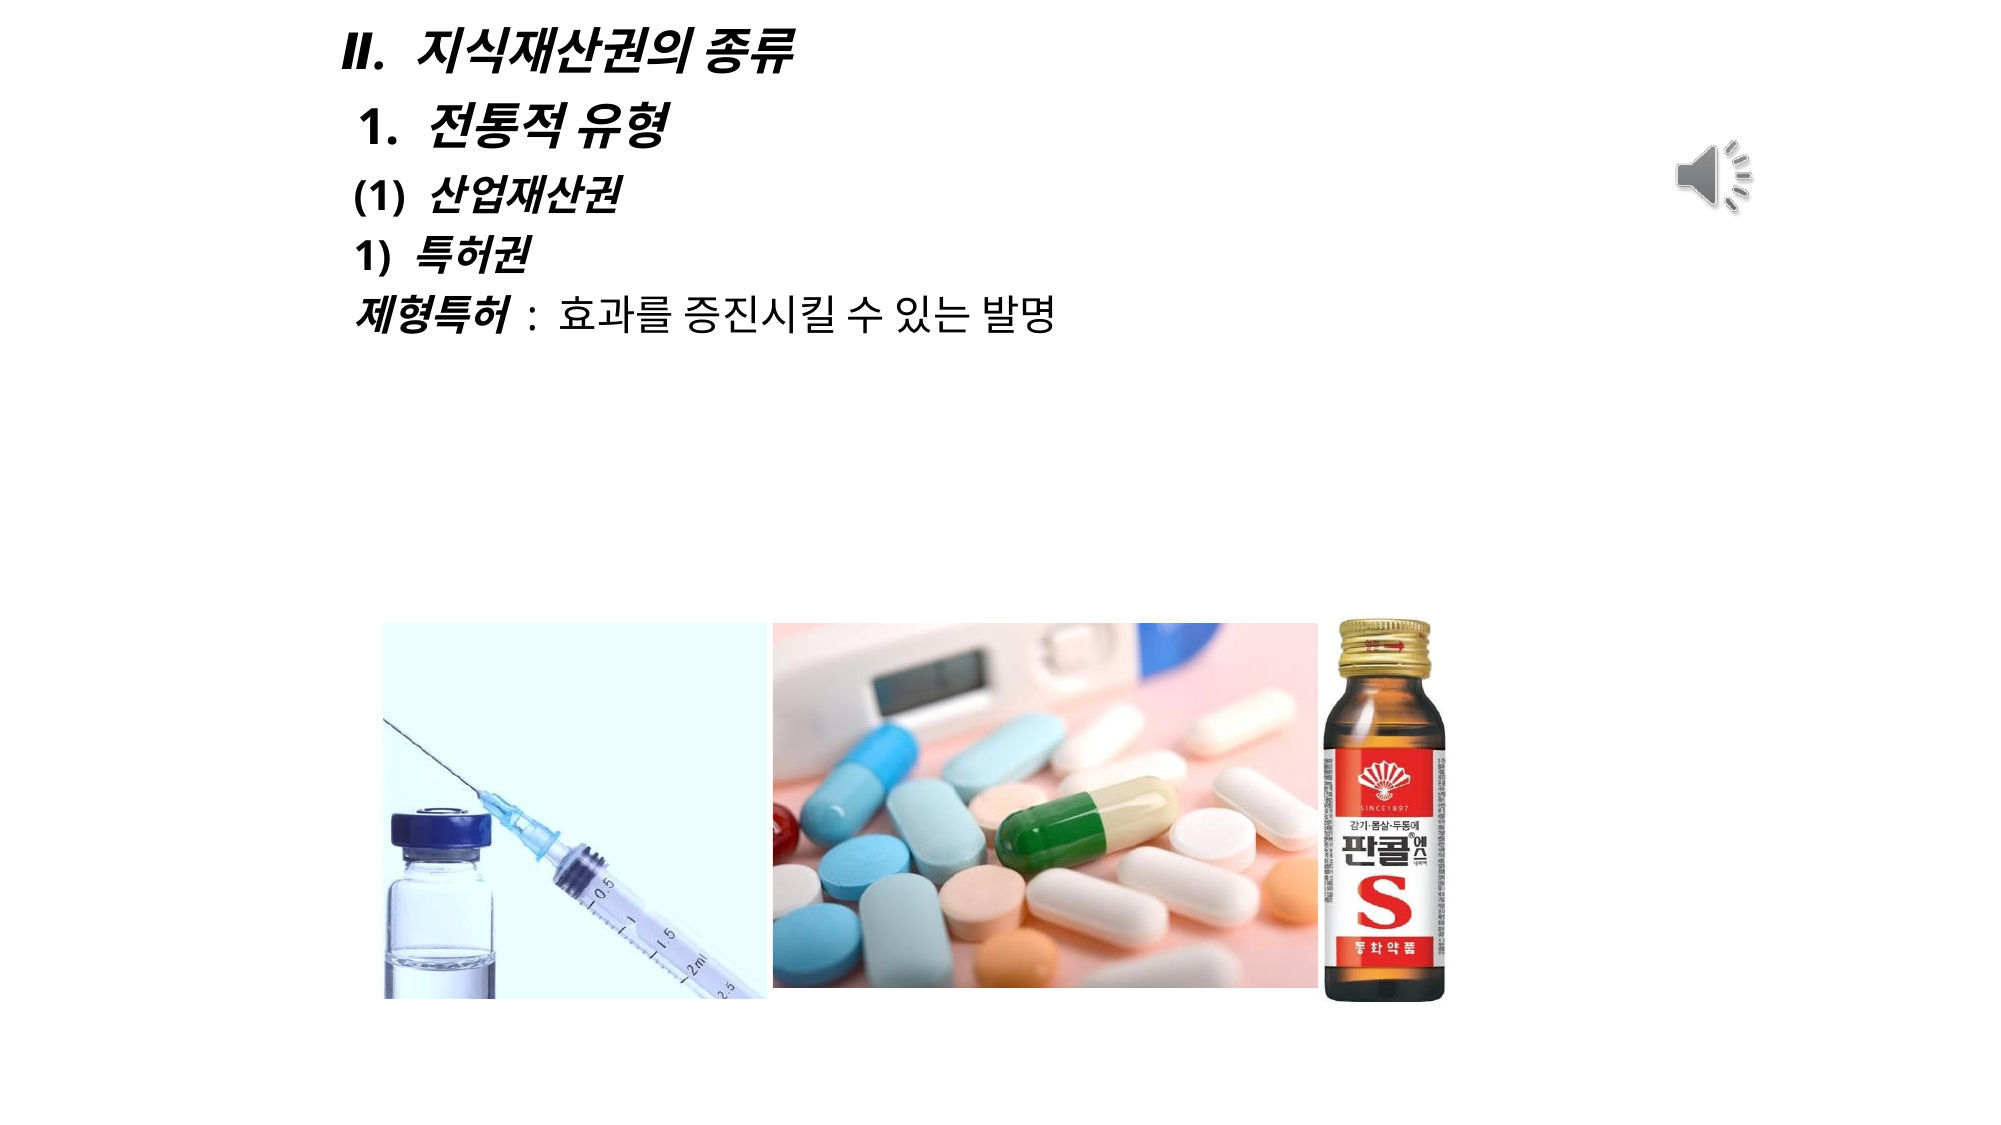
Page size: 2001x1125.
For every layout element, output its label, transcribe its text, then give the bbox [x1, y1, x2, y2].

text_box [1318, 617, 1449, 1002]
text_box 1. 전통적 유형 (1) 산업재산권 1) 특허권 제형특허 : 효과를 증진시킬 수 있는 발명 [351, 75, 1120, 340]
text_box [382, 623, 767, 999]
text_box [772, 623, 1318, 988]
title Ⅱ. 지식재산권의 종류 [338, 17, 842, 208]
text_box [1675, 137, 1756, 218]
